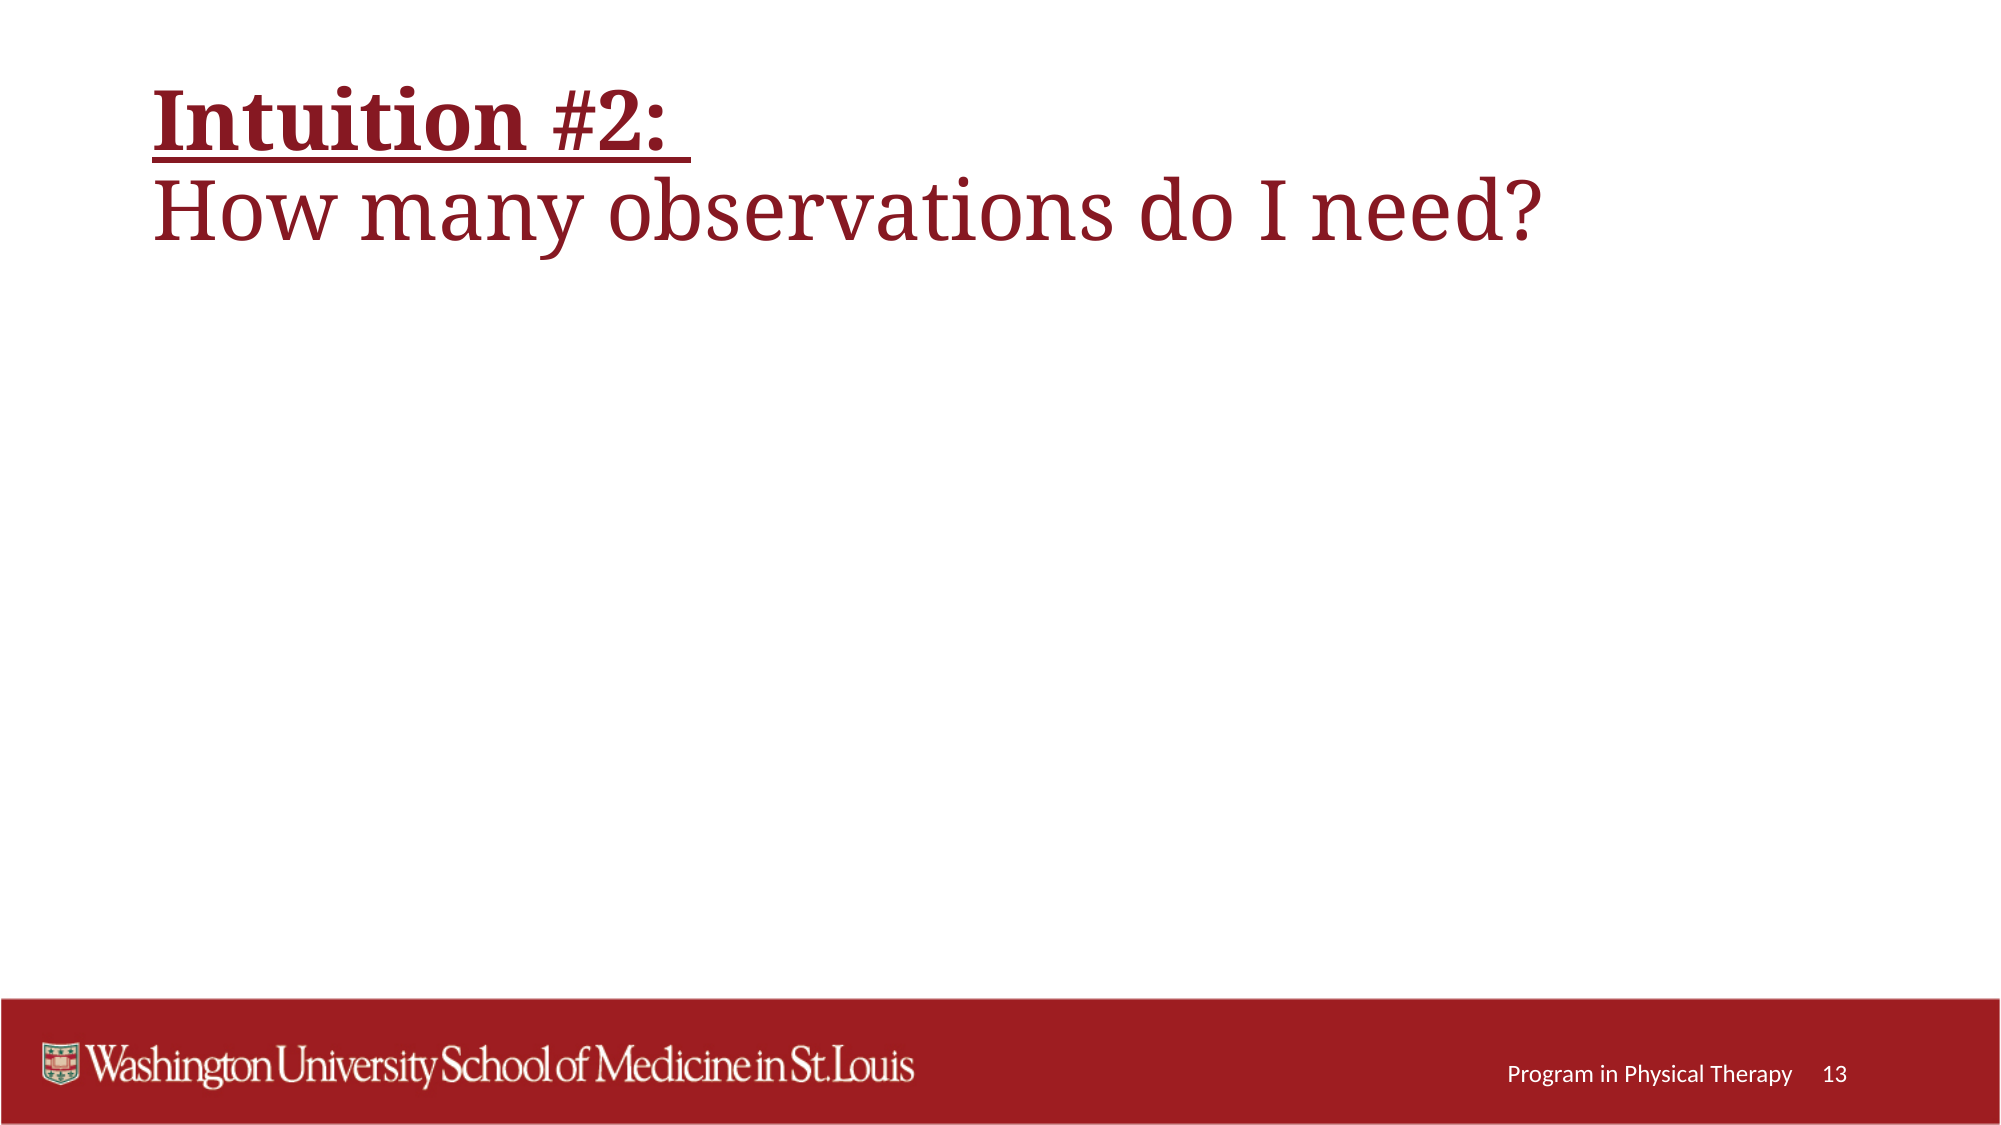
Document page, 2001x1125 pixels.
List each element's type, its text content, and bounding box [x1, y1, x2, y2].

slide_number Program in Physical Therapy 13 [1412, 1042, 1863, 1103]
picture [0, 0, 2001, 1125]
title Intuition #2: How many observations do I need? [137, 59, 1863, 278]
